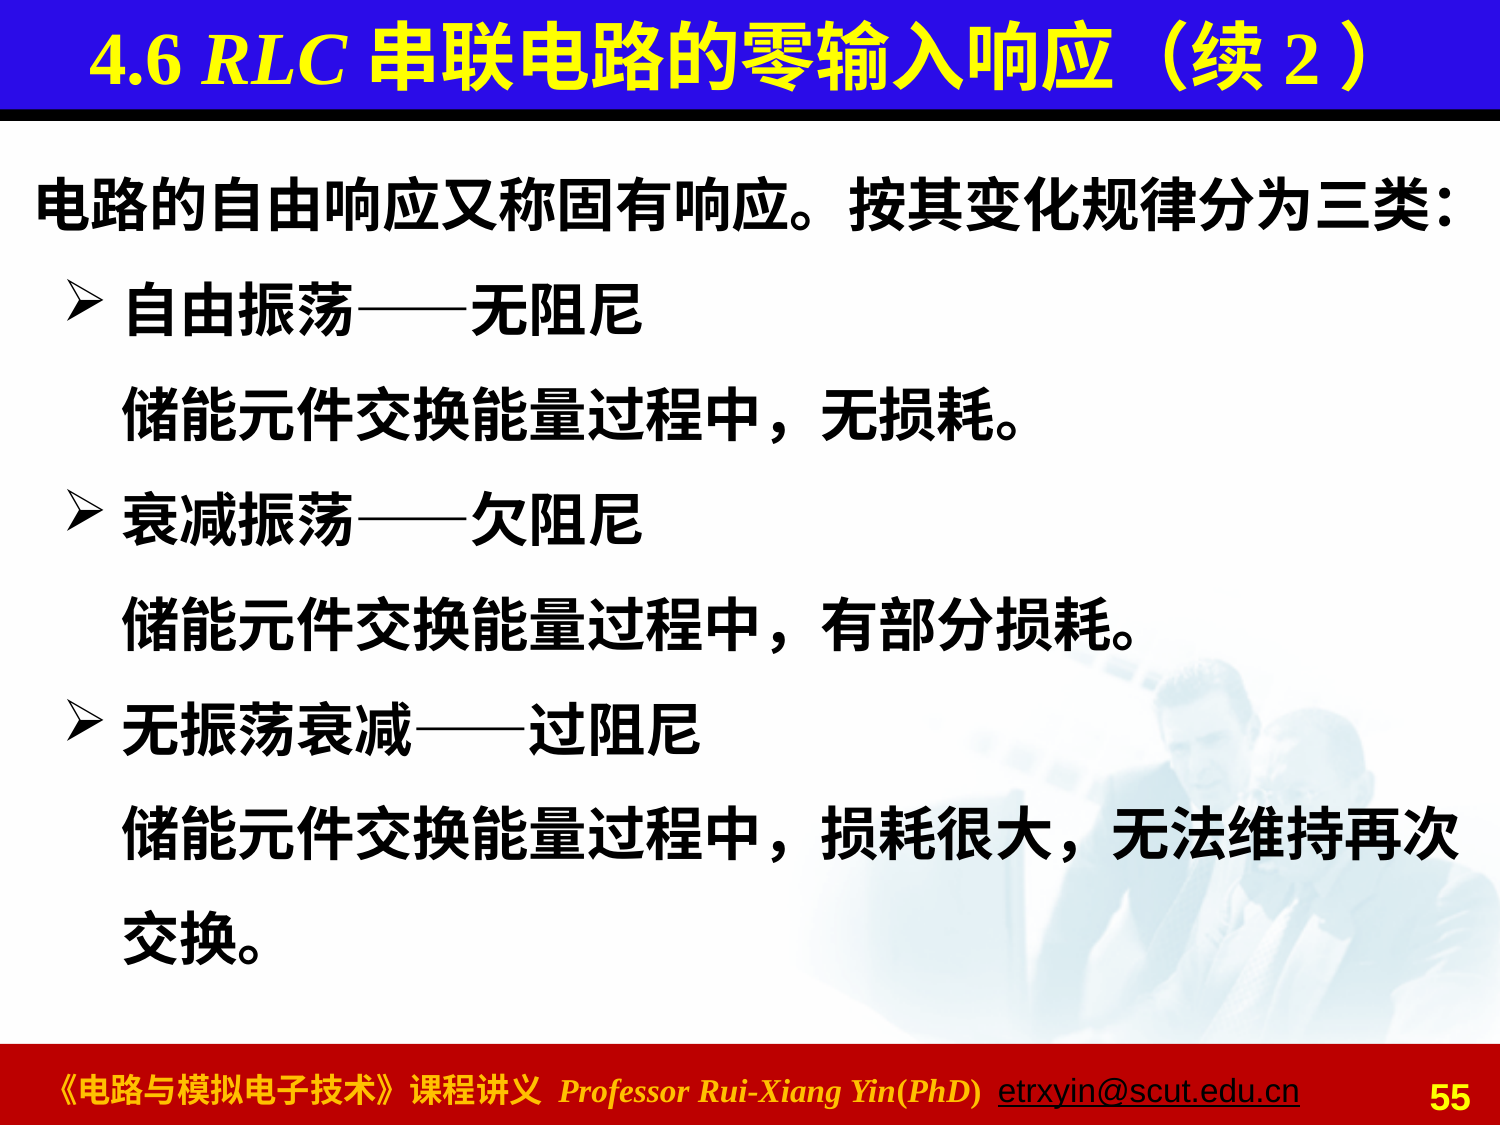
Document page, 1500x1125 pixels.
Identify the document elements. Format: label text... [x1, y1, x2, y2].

list 电路的自由响应又称固有响应。按其变化规律分为三类： 自由振荡——无阻尼 储能元件交换能量过程中，无损耗。 衰减振荡——欠阻尼 储能元件交换能量过程中，有部分损耗。 无振荡衰减——过阻尼 储能元件交换能量过程中，损耗很大，无法维持再次交换。 [17, 125, 1477, 1035]
title 4.6 RLC串联电路的零输入响应（续2） [0, 0, 1500, 110]
picture [0, 121, 1500, 1043]
slide_number 55 [1344, 1065, 1486, 1113]
